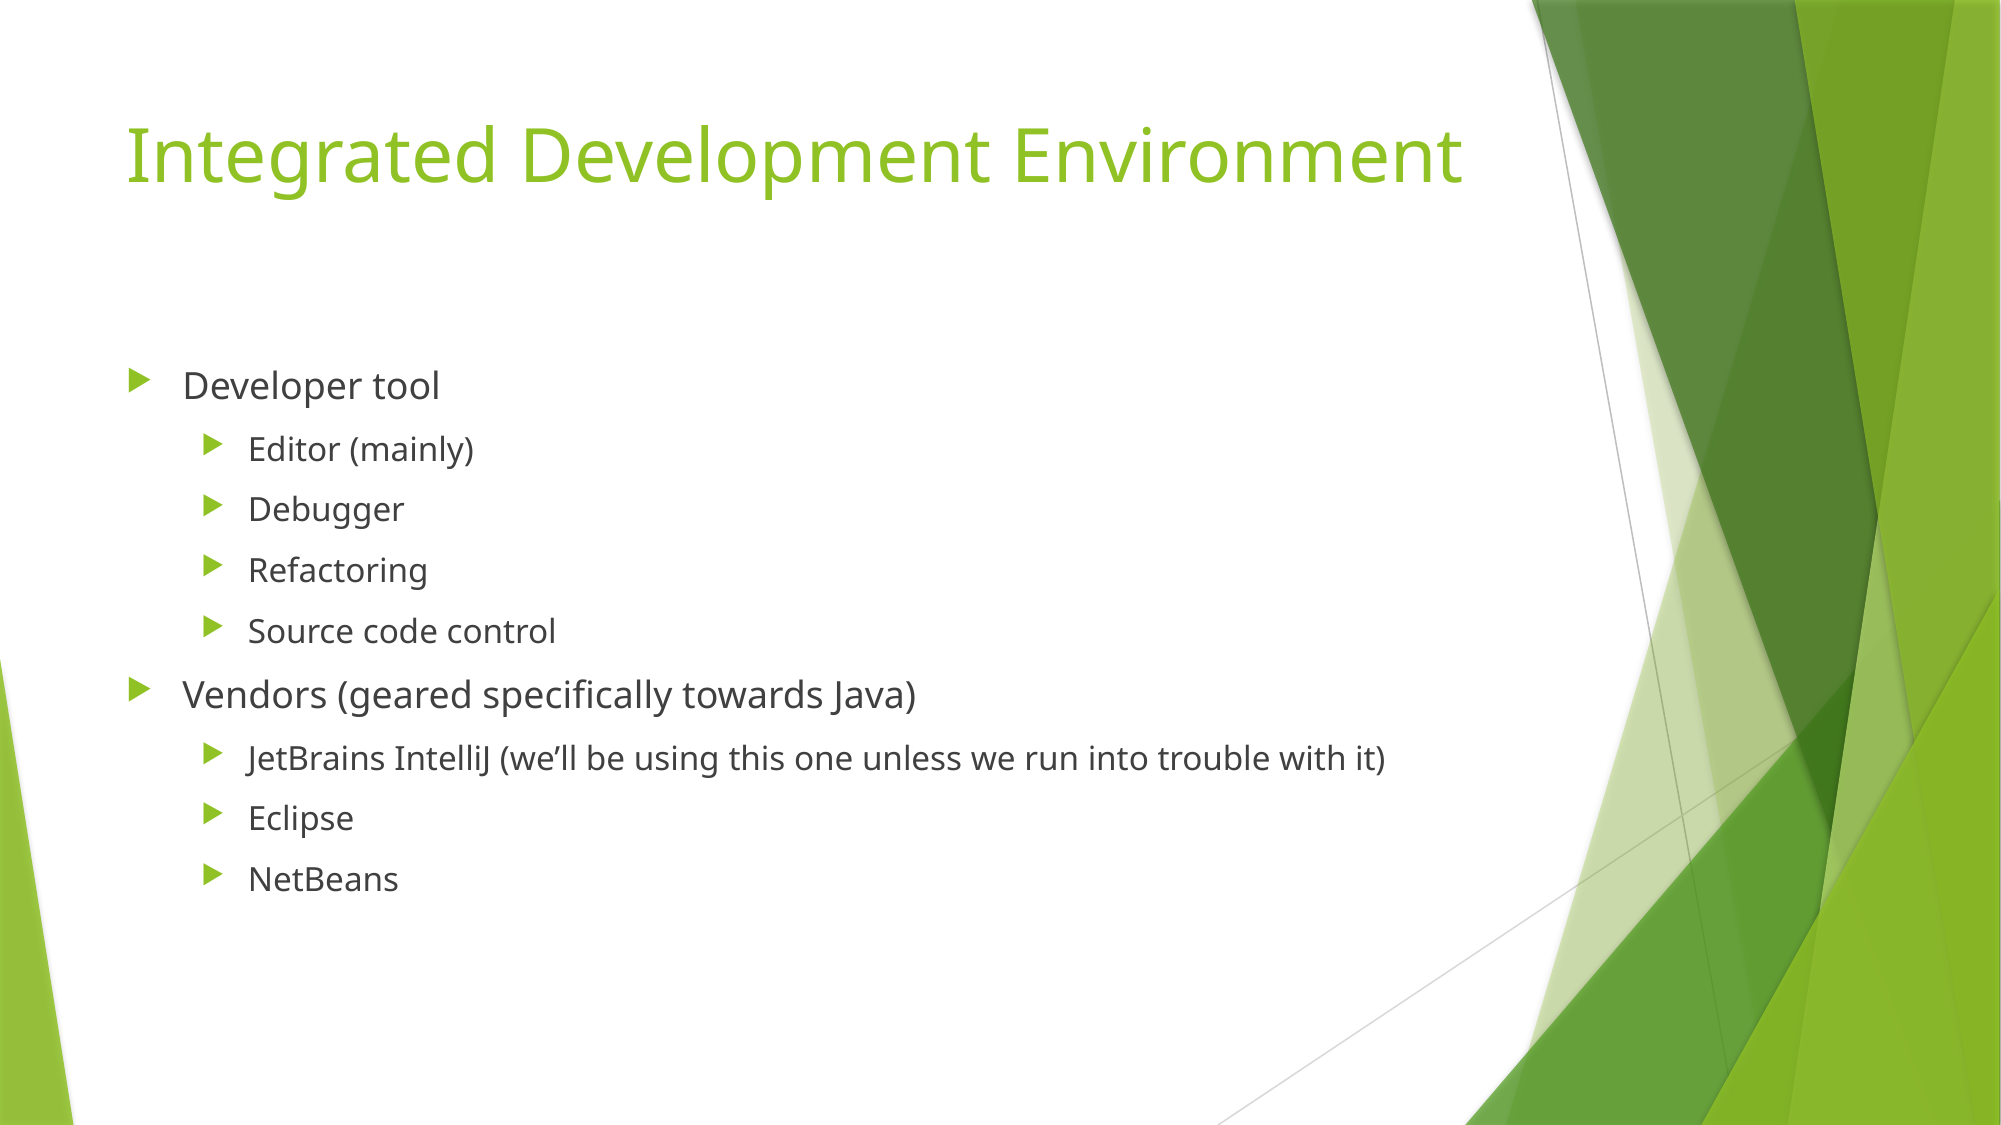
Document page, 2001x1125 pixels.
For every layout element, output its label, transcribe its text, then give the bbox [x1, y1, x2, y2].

list Developer tool Editor (mainly) Debugger Refactoring Source code control Vendors (geared specifically towards Java) JetBrains IntelliJ (we’ll be using this one unless we run into trouble with it) Eclipse NetBeans [111, 354, 1522, 992]
title Integrated Development Environment [111, 99, 1522, 317]
